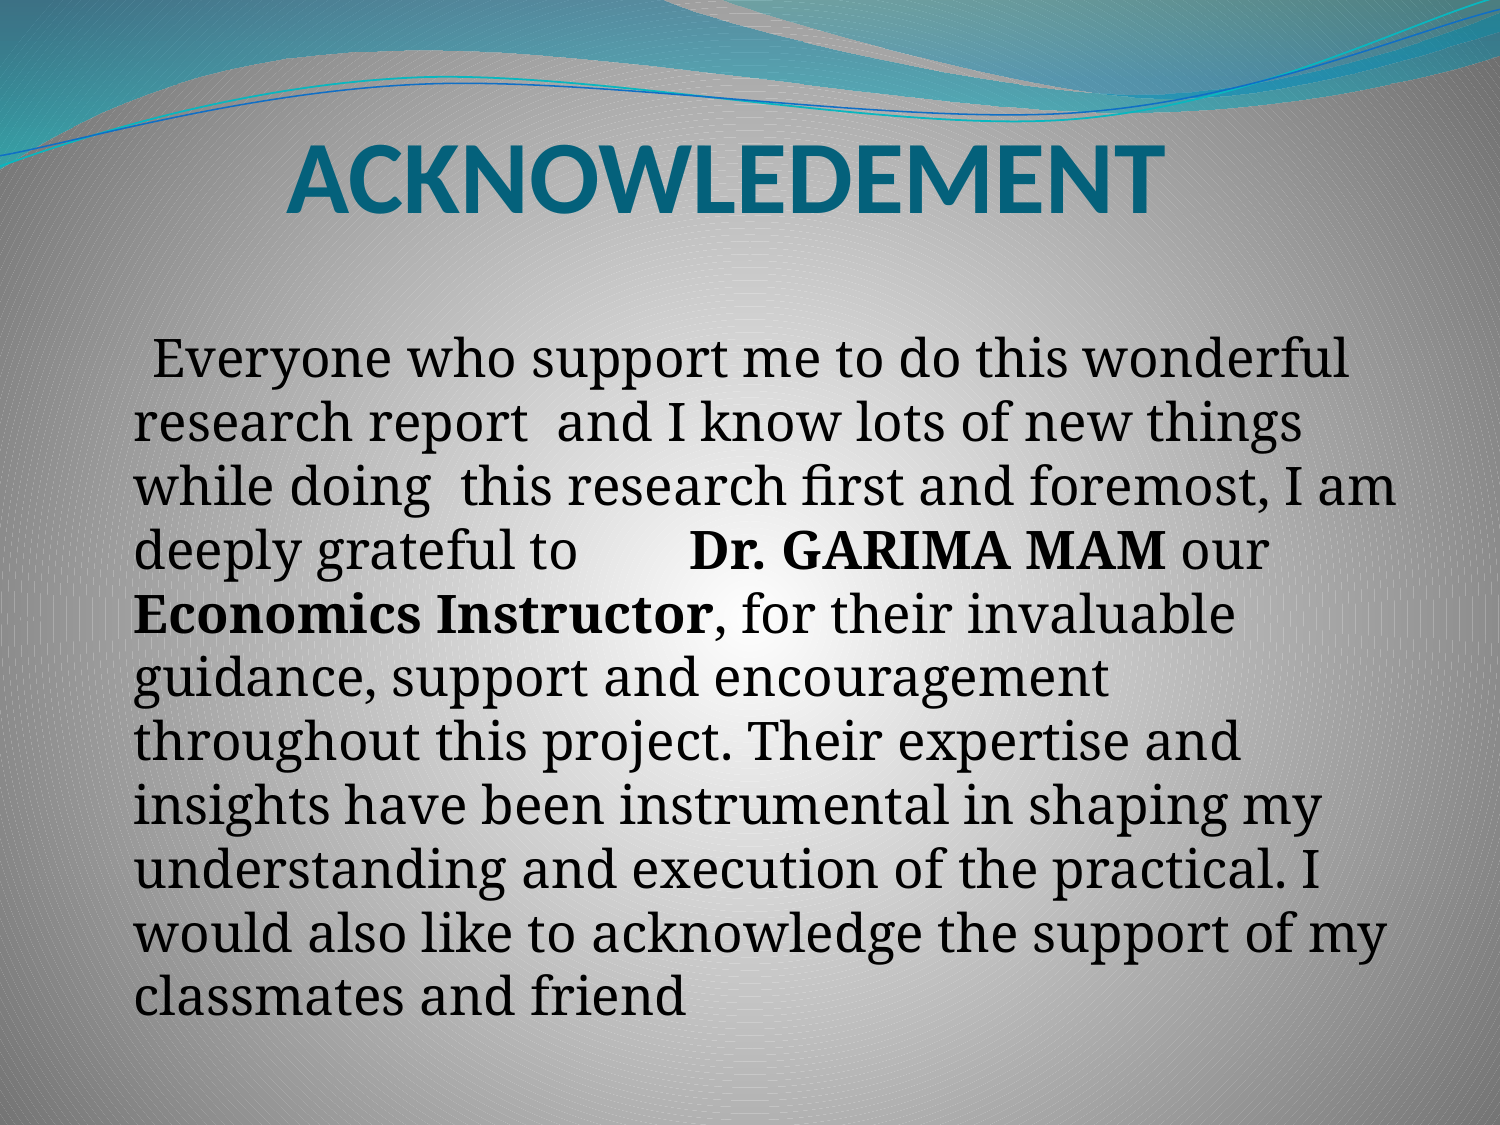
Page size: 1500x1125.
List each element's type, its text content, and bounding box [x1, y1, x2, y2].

title ACKNOWLEDEMENT [75, 46, 1425, 235]
list Everyone who support me to do this wonderful research report and I know lots of new things while doing this research first and foremost, I am deeply grateful to Dr. GARIMA MAM our Economics Instructor, for their invaluable guidance, support and encouragement throughout this project. Their expertise and insights have been instrumental in shaping my understanding and execution of the practical. I would also like to acknowledge the support of my classmates and friend [75, 317, 1425, 1038]
